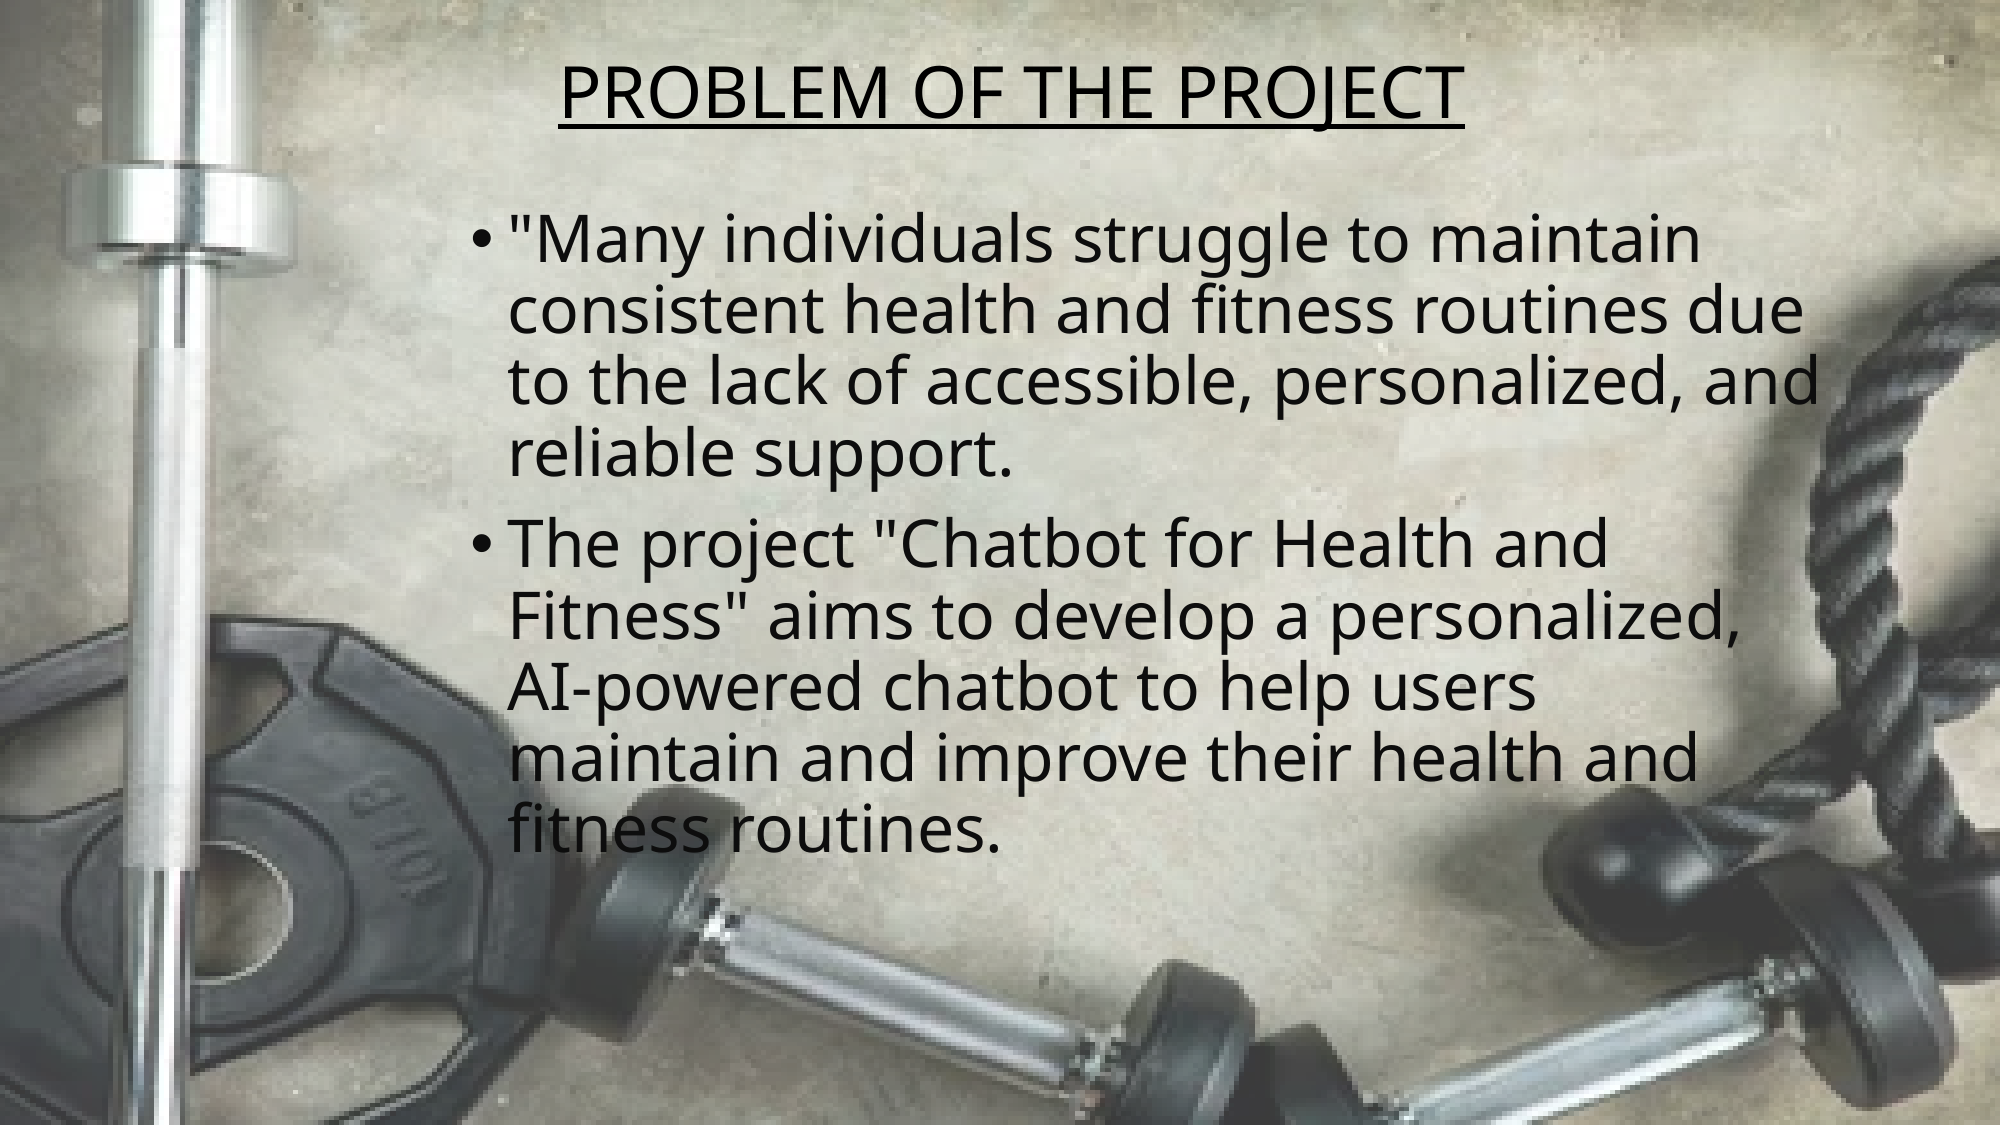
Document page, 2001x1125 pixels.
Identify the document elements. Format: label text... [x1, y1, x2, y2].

title PROBLEM OF THE PROJECT [543, 48, 1675, 198]
list "Many individuals struggle to maintain consistent health and fitness routines due to the lack of accessible, personalized, and reliable support. The project "Chatbot for Health and Fitness" aims to develop a personalized, AI-powered chatbot to help users maintain and improve their health and fitness routines. [455, 198, 1840, 878]
